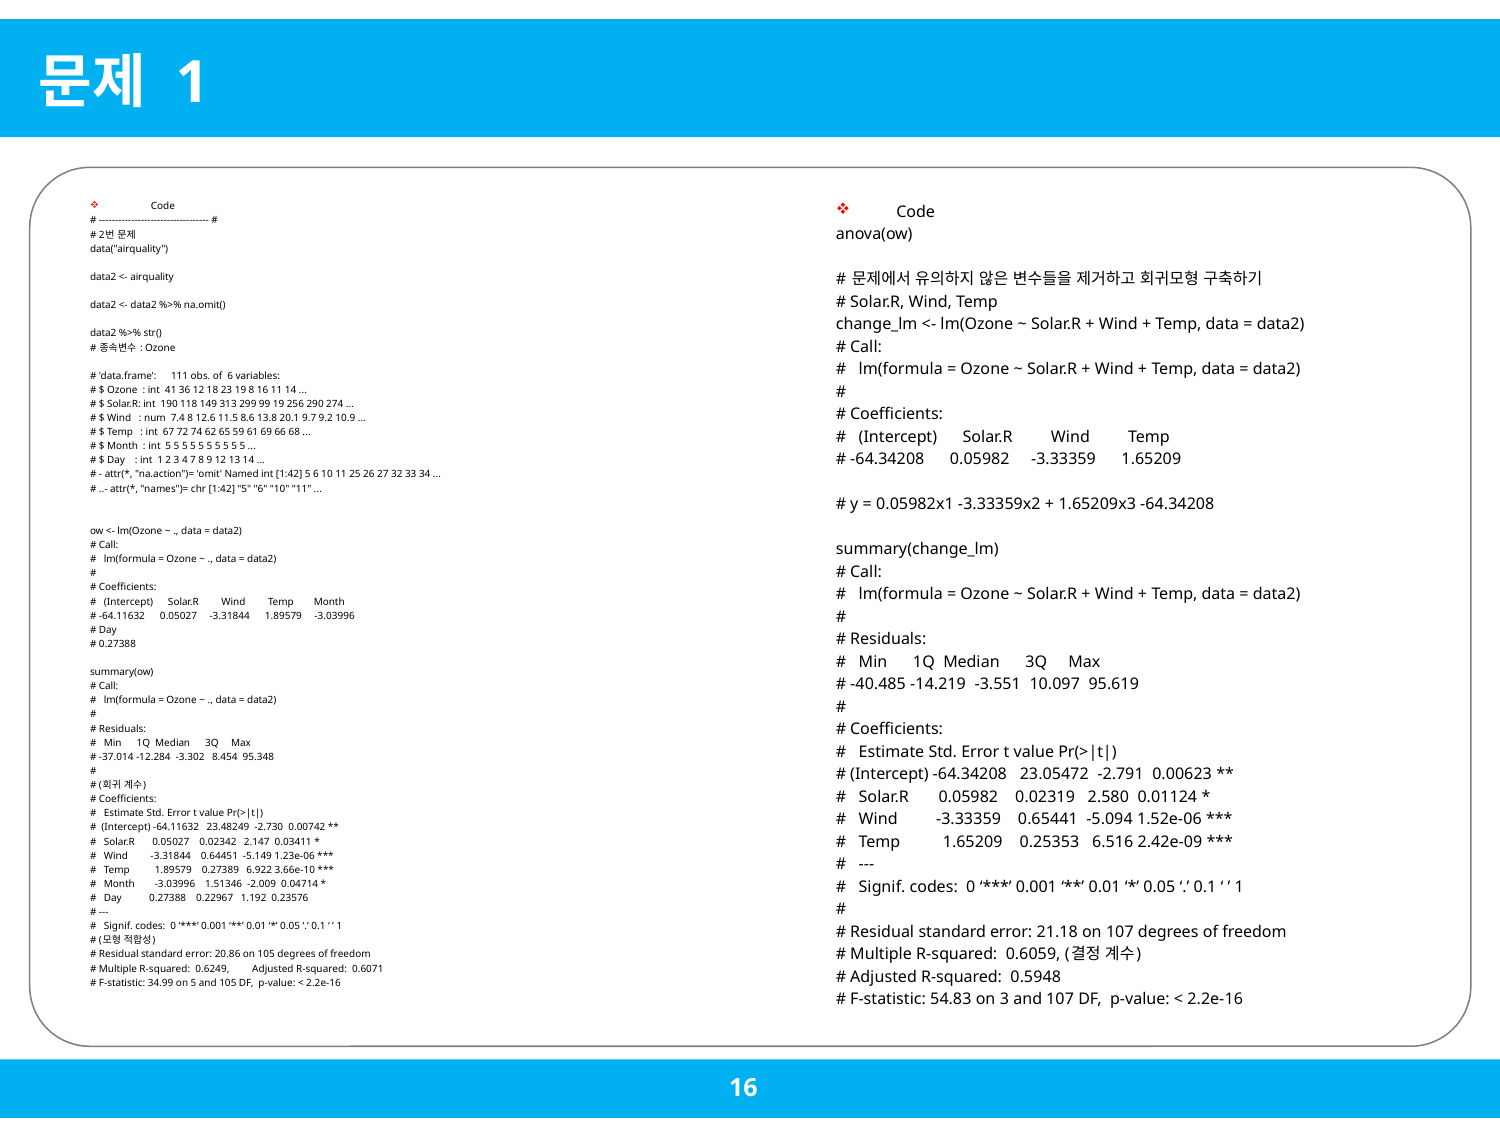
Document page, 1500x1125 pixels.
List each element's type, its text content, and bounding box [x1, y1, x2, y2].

title 문제 1 [23, 20, 1374, 138]
list Code # ---------------------------------- # # 2번 문제 data("airquality") data2 <- airquality data2 <- data2 %>% na.omit() data2 %>% str() # 종속변수 : Ozone # 'data.frame': 111 obs. of 6 variables: # $ Ozone : int 41 36 12 18 23 19 8 16 11 14 ... # $ Solar.R: int 190 118 149 313 299 99 19 256 290 274 ... # $ Wind : num 7.4 8 12.6 11.5 8.6 13.8 20.1 9.7 9.2 10.9 ... # $ Temp : int 67 72 74 62 65 59 61 69 66 68 ... # $ Month : int 5 5 5 5 5 5 5 5 5 5 ... # $ Day : int 1 2 3 4 7 8 9 12 13 14 ... # - attr(*, "na.action")= 'omit' Named int [1:42] 5 6 10 11 25 26 27 32 33 34 ... # ..- attr(*, "names")= chr [1:42] "5" "6" "10" "11" ... ow <- lm(Ozone ~ ., data = data2) # Call: # lm(formula = Ozone ~ ., data = data2) # # Coefficients: # (Intercept) Solar.R Wind Temp Month # -64.11632 0.05027 -3.31844 1.89579 -3.03996 # Day # 0.27388 summary(ow) # Call: # lm(formula = Ozone ~ ., data = data2) # # Residuals: # Min 1Q Median 3Q Max # -37.014 -12.284 -3.302 8.454 95.348 # # (회귀 계수) # Coefficients: # Estimate Std. Error t value Pr(>|t|) # (Intercept) -64.11632 23.48249 -2.730 0.00742 ** # Solar.R 0.05027 0.02342 2.147 0.03411 * # Wind -3.31844 0.64451 -5.149 1.23e-06 *** # Temp 1.89579 0.27389 6.922 3.66e-10 *** # Month -3.03996 1.51346 -2.009 0.04714 * # Day 0.27388 0.22967 1.192 0.23576 # --- # Signif. codes: 0 ‘***’ 0.001 ‘**’ 0.01 ‘*’ 0.05 ‘.’ 0.1 ‘ ’ 1 # (모형 적합성) # Residual standard error: 20.86 on 105 degrees of freedom # Multiple R-squared: 0.6249, Adjusted R-squared: 0.6071 # F-statistic: 34.99 on 5 and 105 DF, p-value: < 2.2e-16 [75, 192, 680, 1022]
text_box Code anova(ow) # 문제에서 유의하지 않은 변수들을 제거하고 회귀모형 구축하기 # Solar.R, Wind, Temp change_lm <- lm(Ozone ~ Solar.R + Wind + Temp, data = data2) # Call: # lm(formula = Ozone ~ Solar.R + Wind + Temp, data = data2) # # Coefficients: # (Intercept) Solar.R Wind Temp # -64.34208 0.05982 -3.33359 1.65209 # y = 0.05982x1 -3.33359x2 + 1.65209x3 -64.34208 summary(change_lm) # Call: # lm(formula = Ozone ~ Solar.R + Wind + Temp, data = data2) # # Residuals: # Min 1Q Median 3Q Max # -40.485 -14.219 -3.551 10.097 95.619 # # Coefficients: # Estimate Std. Error t value Pr(>|t|) # (Intercept) -64.34208 23.05472 -2.791 0.00623 ** # Solar.R 0.05982 0.02319 2.580 0.01124 * # Wind -3.33359 0.65441 -5.094 1.52e-06 *** # Temp 1.65209 0.25353 6.516 2.42e-09 *** # --- # Signif. codes: 0 ‘***’ 0.001 ‘**’ 0.01 ‘*’ 0.05 ‘.’ 0.1 ‘ ’ 1 # # Residual standard error: 21.18 on 107 degrees of freedom # Multiple R-squared: 0.6059, (결정 계수) # Adjusted R-squared: 0.5948 # F-statistic: 54.83 on 3 and 107 DF, p-value: < 2.2e-16 [820, 193, 1425, 1023]
slide_number 16 [0, 1058, 1500, 1119]
